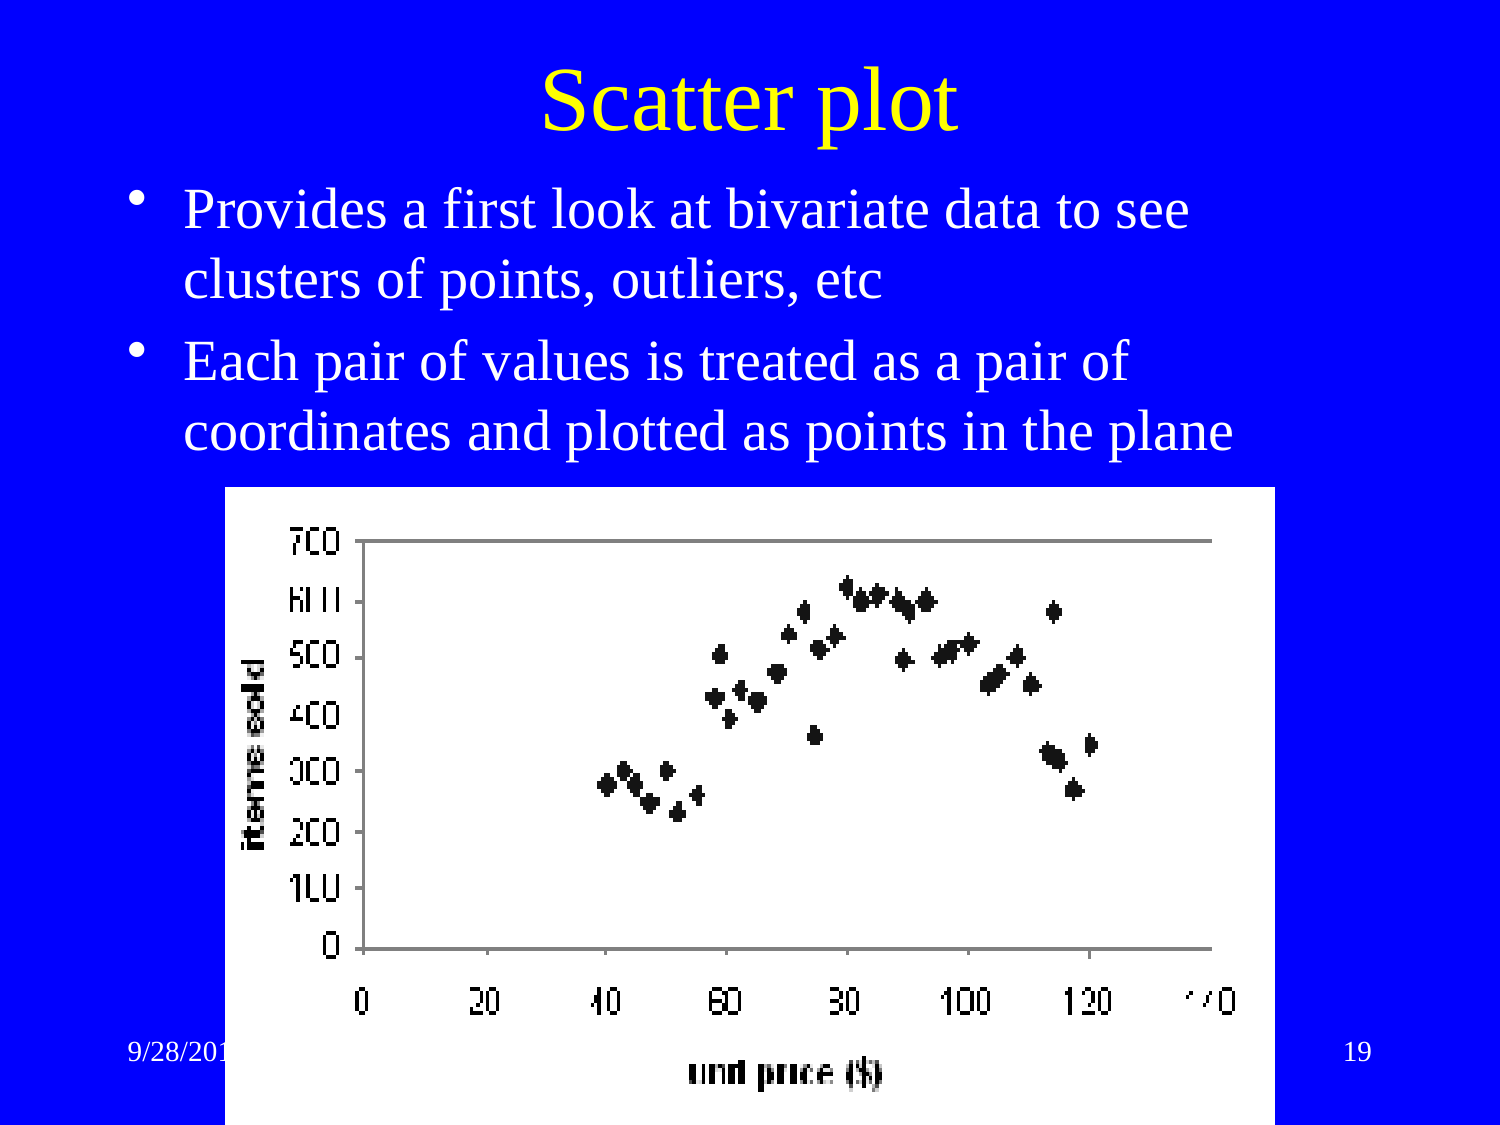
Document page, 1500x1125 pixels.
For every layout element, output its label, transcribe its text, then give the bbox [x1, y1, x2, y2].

list Provides a first look at bivariate data to see clusters of points, outliers, etc Each pair of values is treated as a pair of coordinates and plotted as points in the plane [112, 162, 1388, 395]
slide_number 19 [1279, 1024, 1388, 1101]
picture [224, 487, 1276, 1125]
title Scatter plot [112, 0, 1388, 162]
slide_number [112, 1024, 219, 1101]
